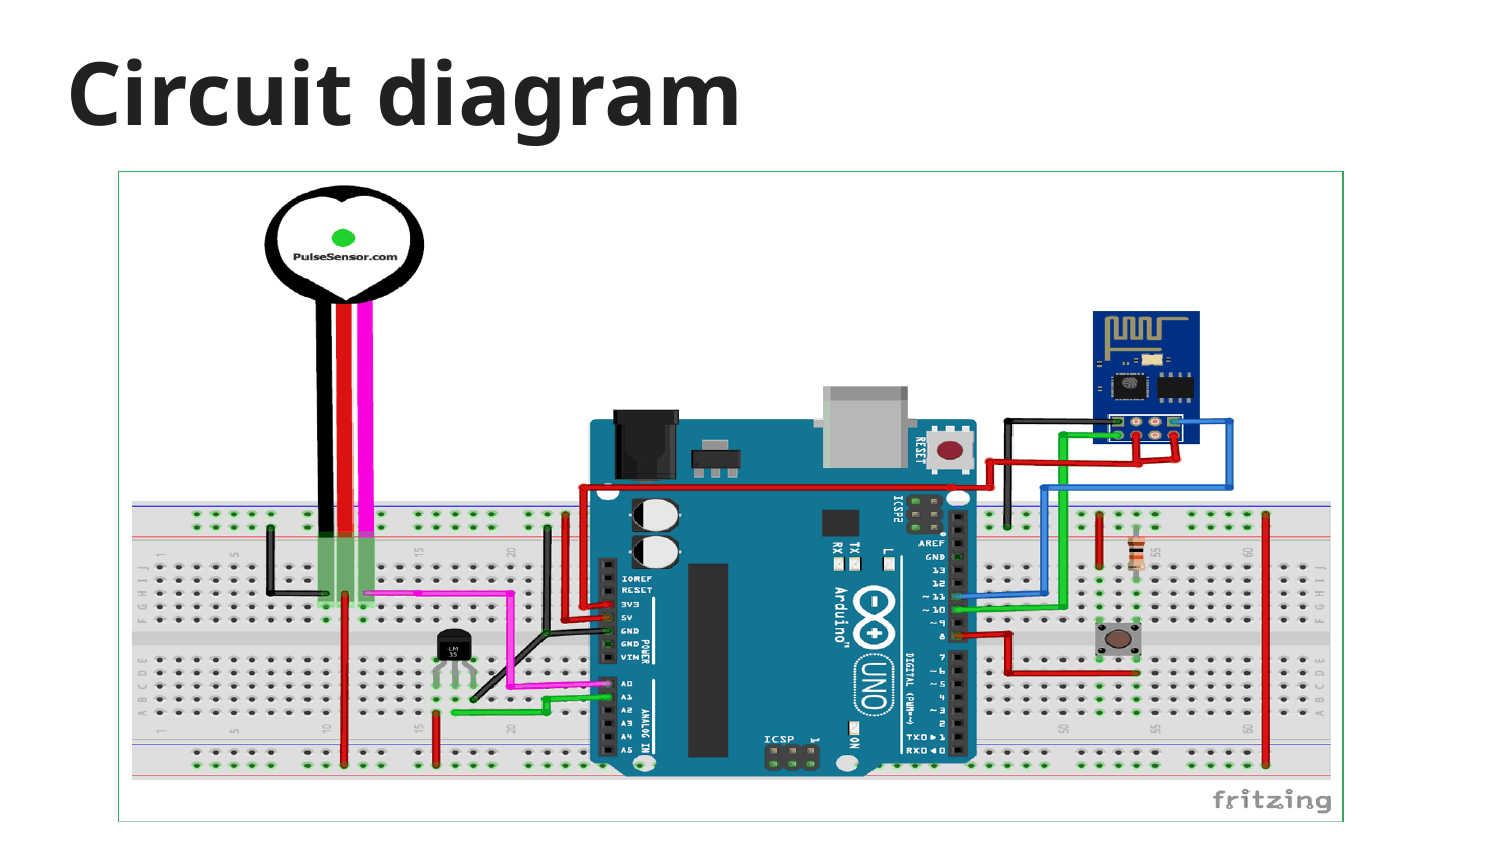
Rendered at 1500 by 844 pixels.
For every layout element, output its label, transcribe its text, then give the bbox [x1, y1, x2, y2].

title Circuit diagram [51, 23, 1449, 155]
picture [118, 171, 1344, 822]
